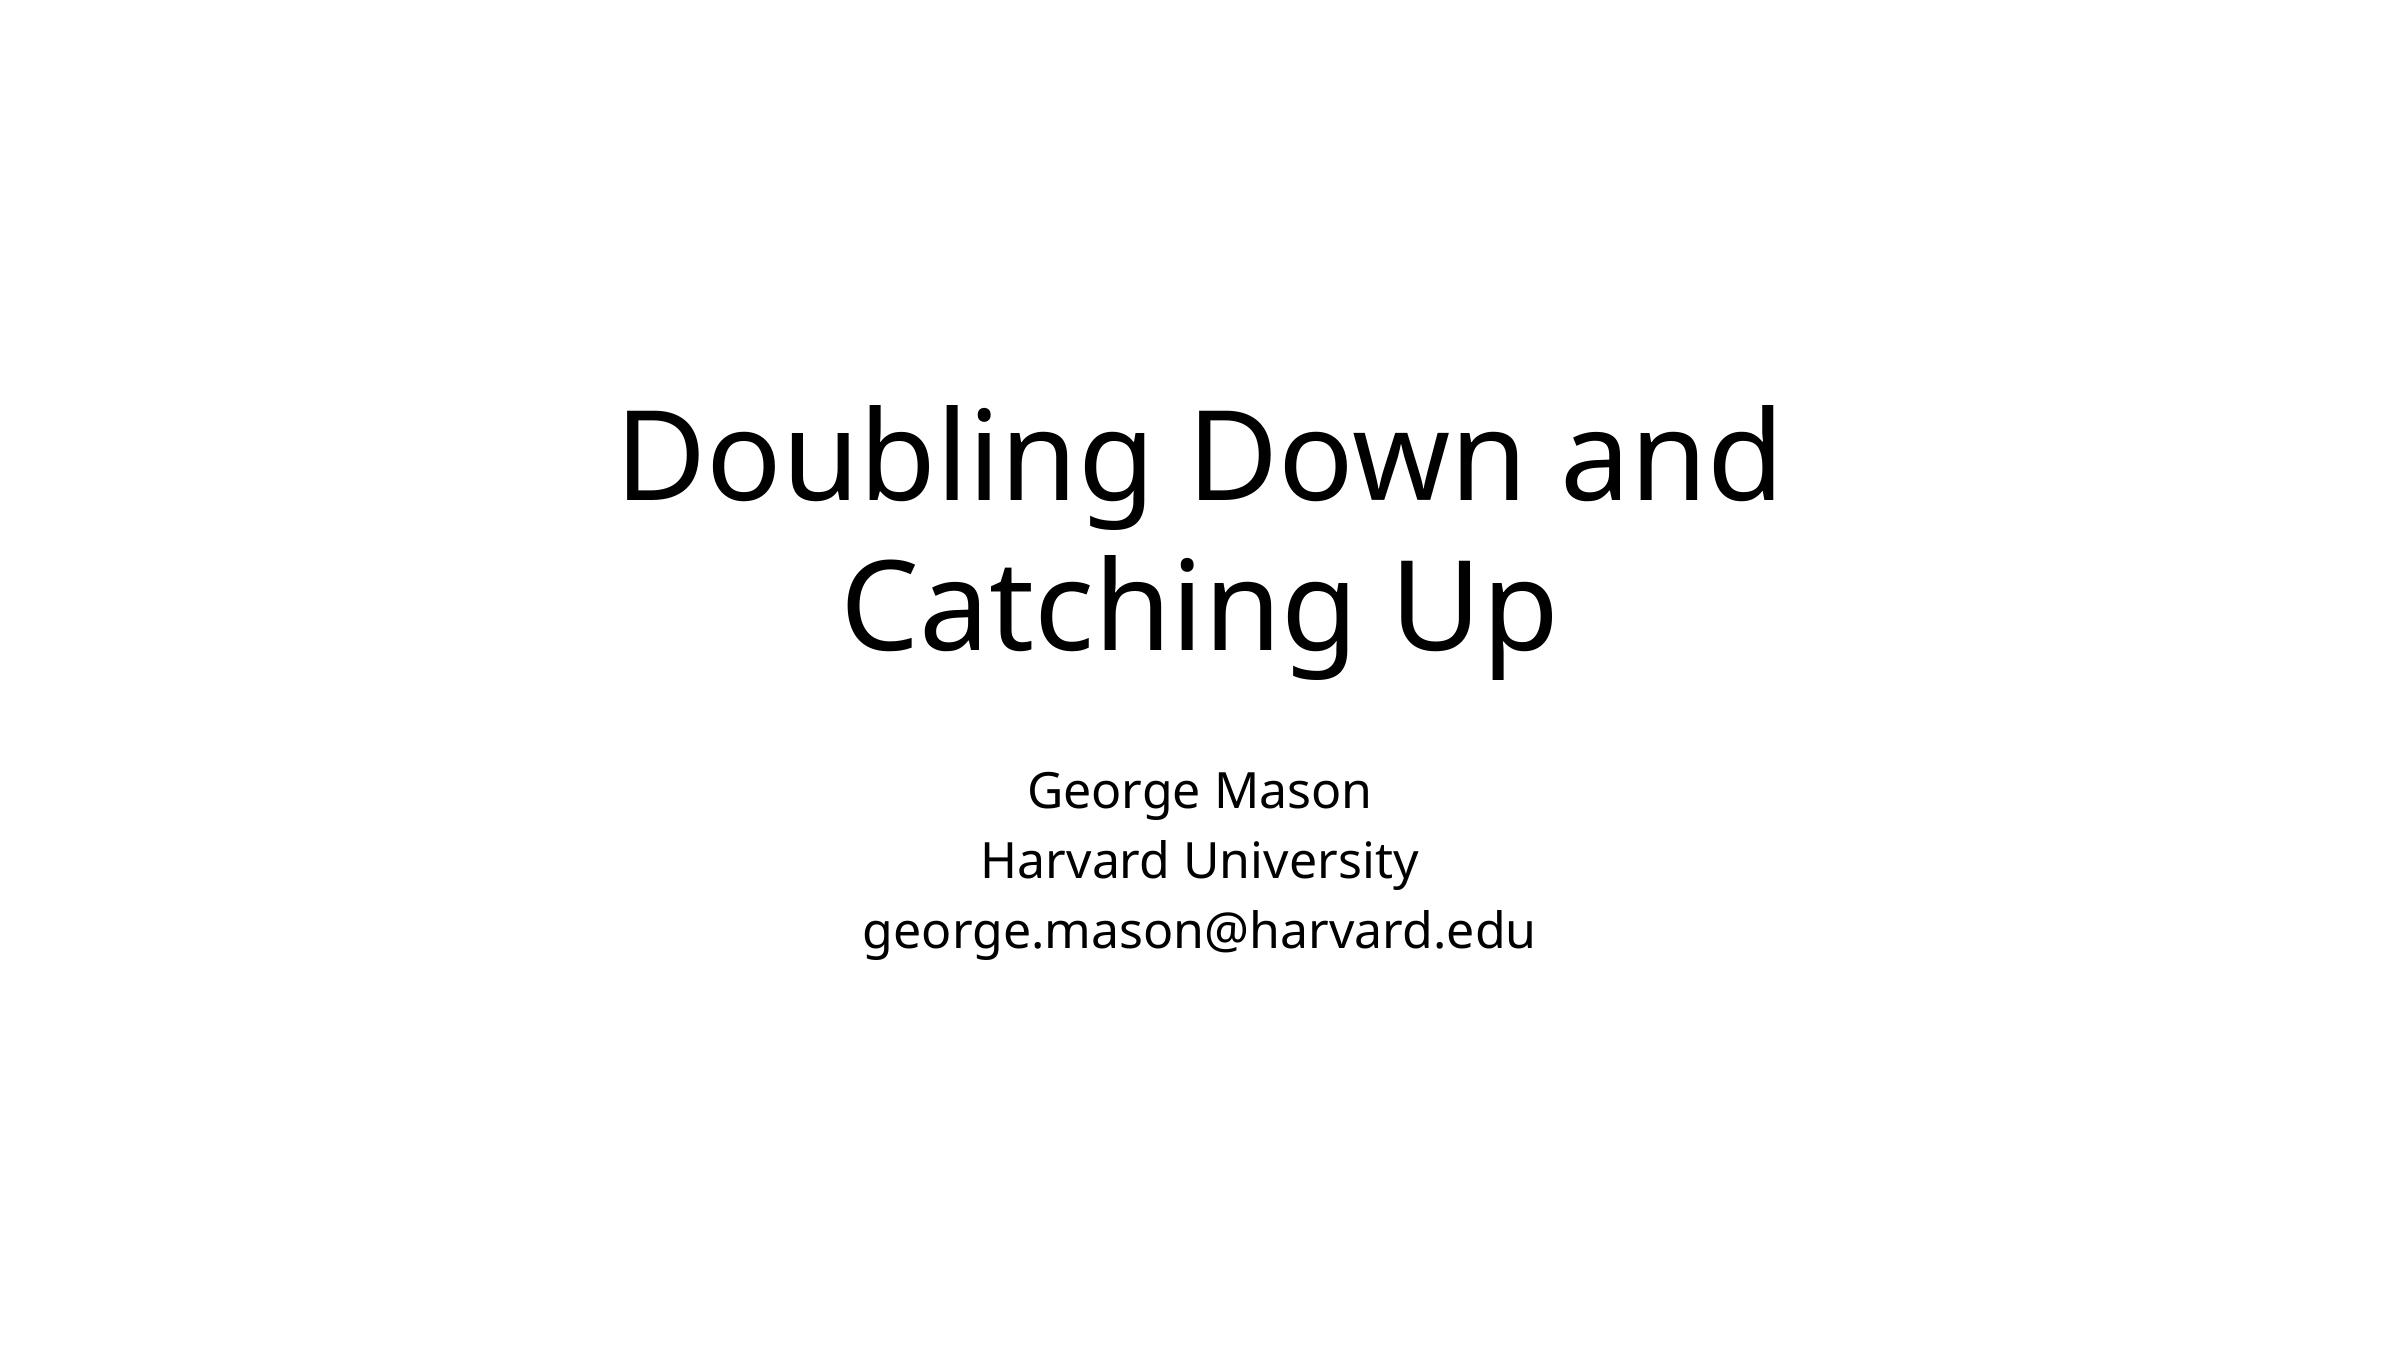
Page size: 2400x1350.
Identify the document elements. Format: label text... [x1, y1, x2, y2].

title Doubling Down and Catching Up [450, 329, 1950, 721]
subtitle George Mason Harvard University george.mason@harvard.edu [450, 750, 1950, 1023]
